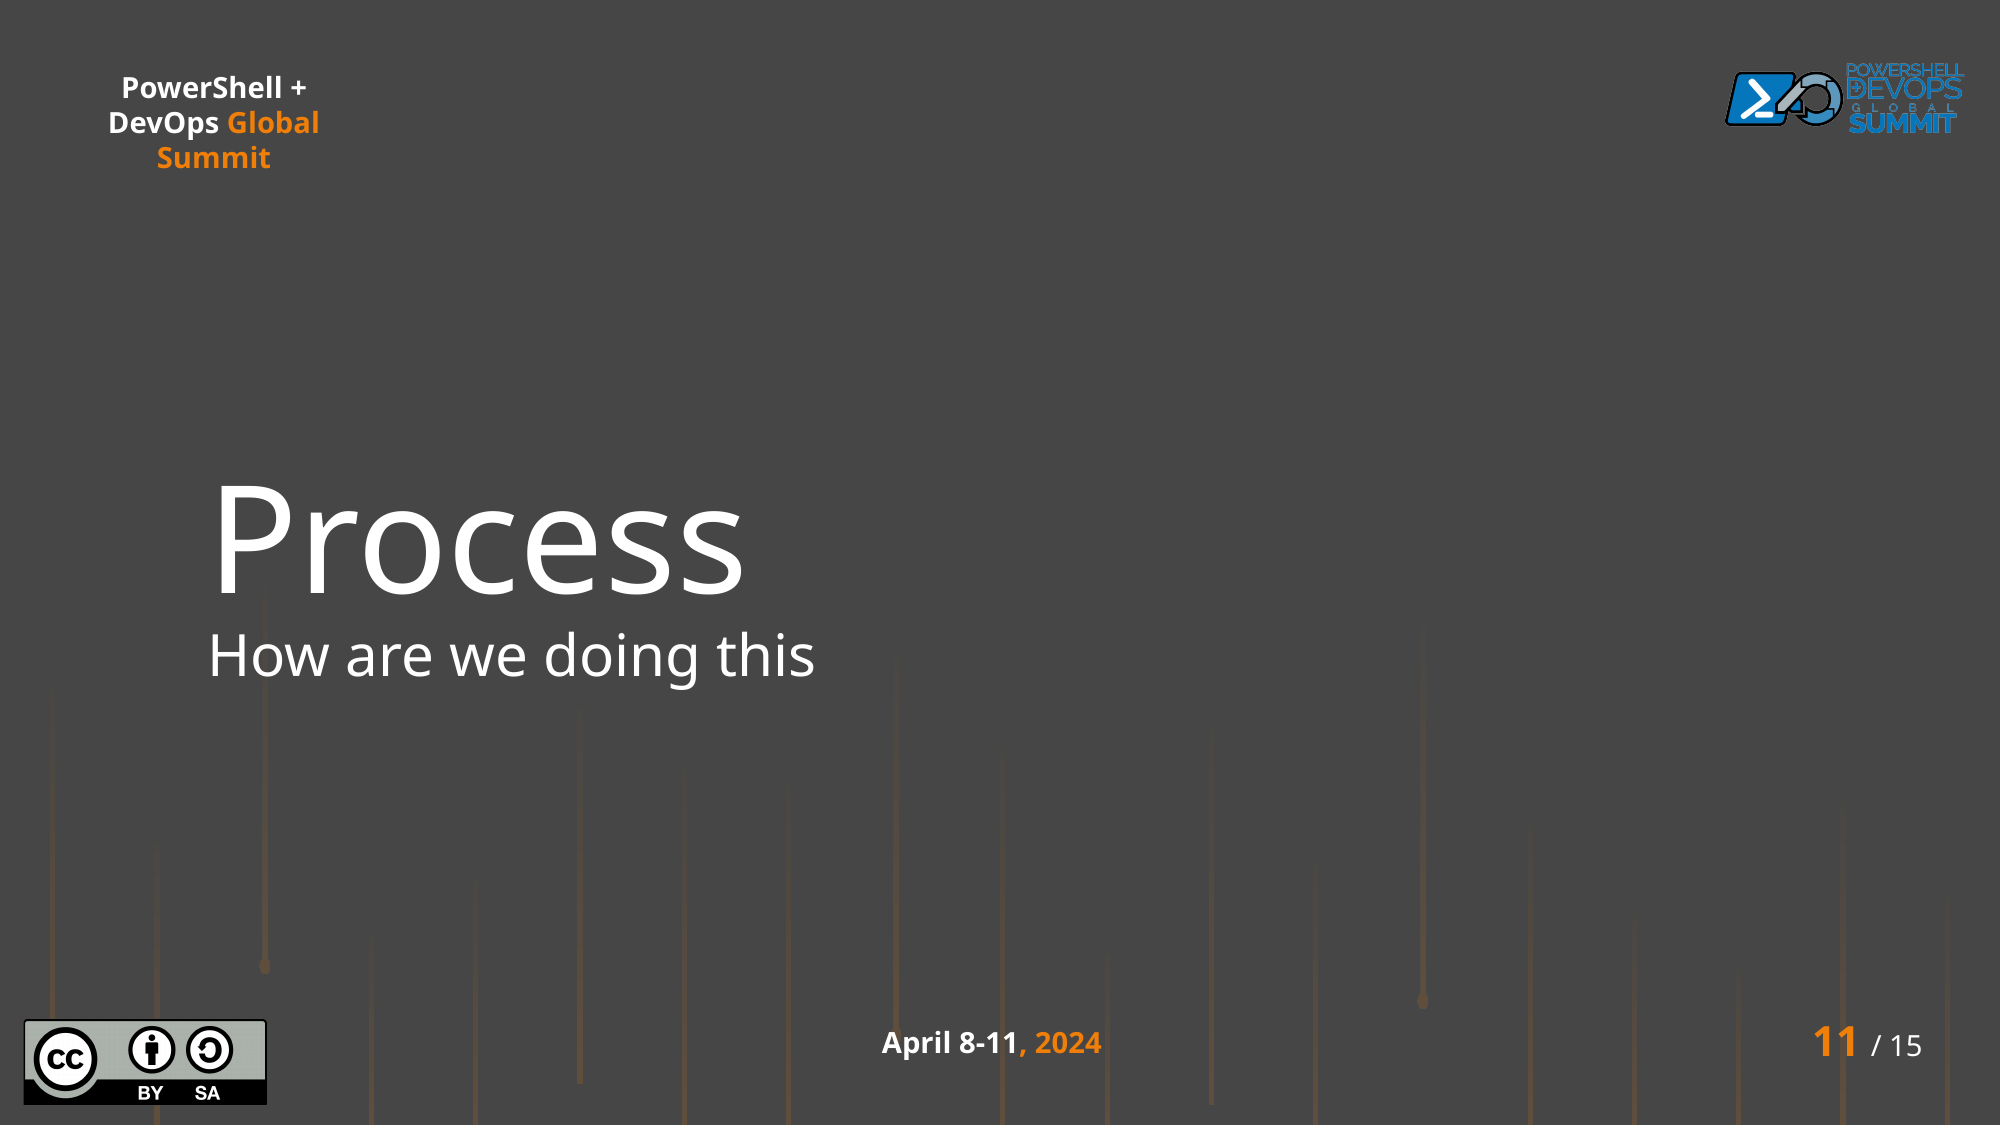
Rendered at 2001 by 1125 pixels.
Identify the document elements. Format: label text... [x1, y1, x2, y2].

picture [1725, 61, 1965, 139]
picture [23, 1019, 267, 1105]
list Process How are we doing this [187, 443, 1813, 821]
